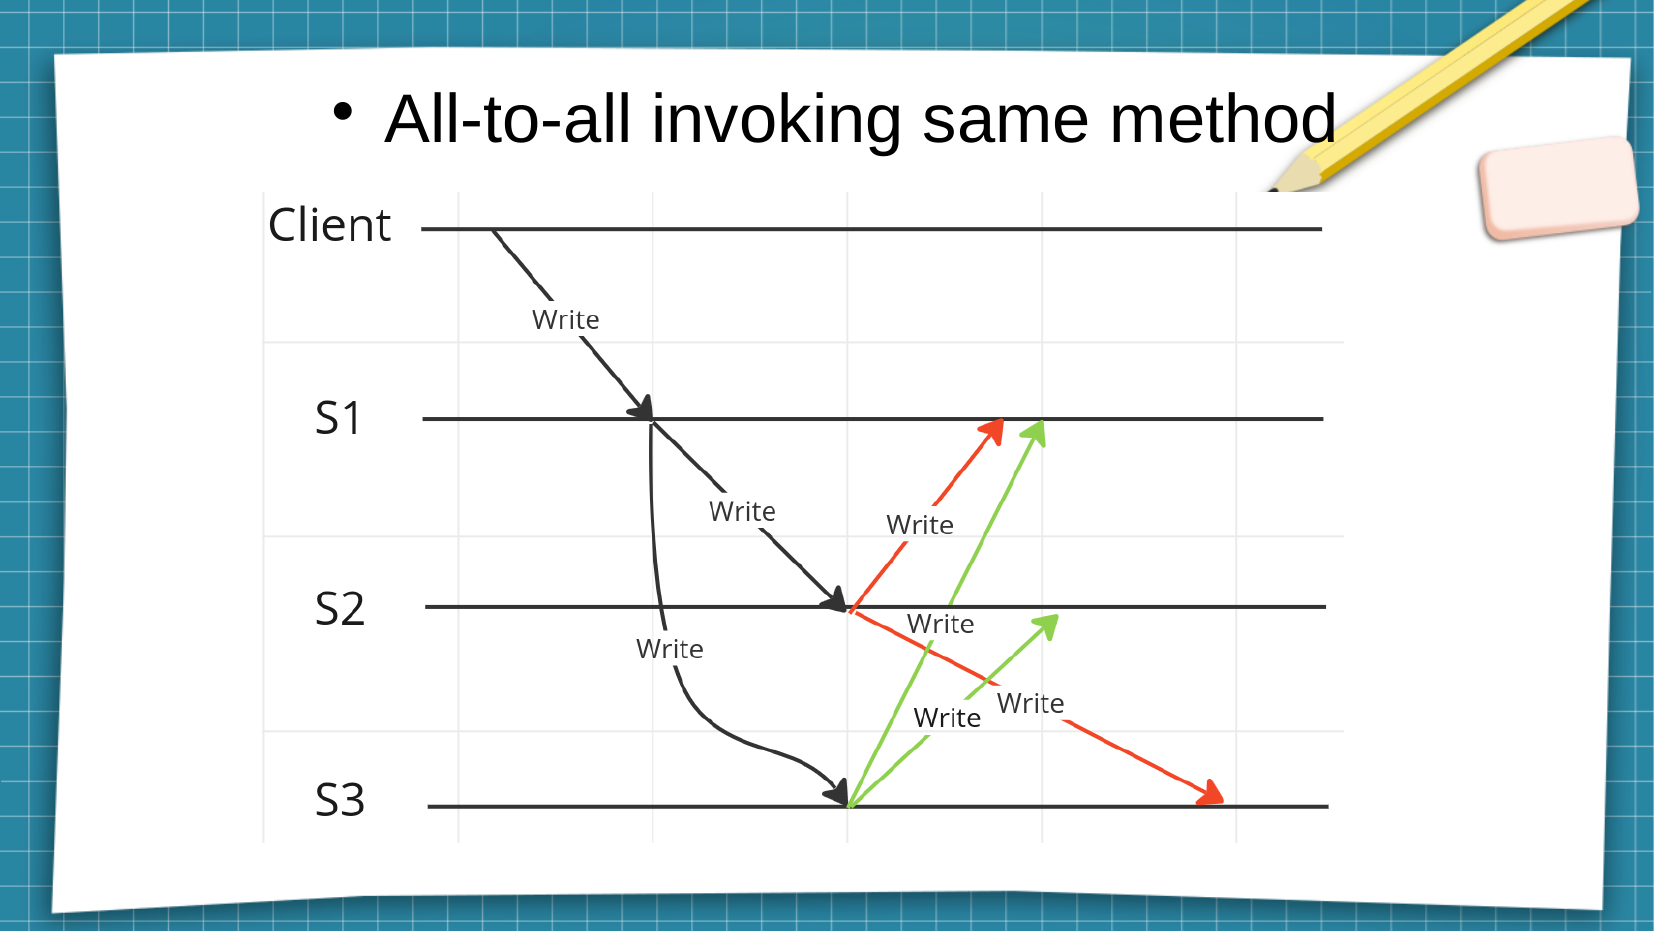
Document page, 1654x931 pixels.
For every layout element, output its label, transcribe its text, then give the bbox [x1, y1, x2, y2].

title All-to-all invoking same method [82, 37, 1571, 193]
picture [0, 0, 1654, 931]
